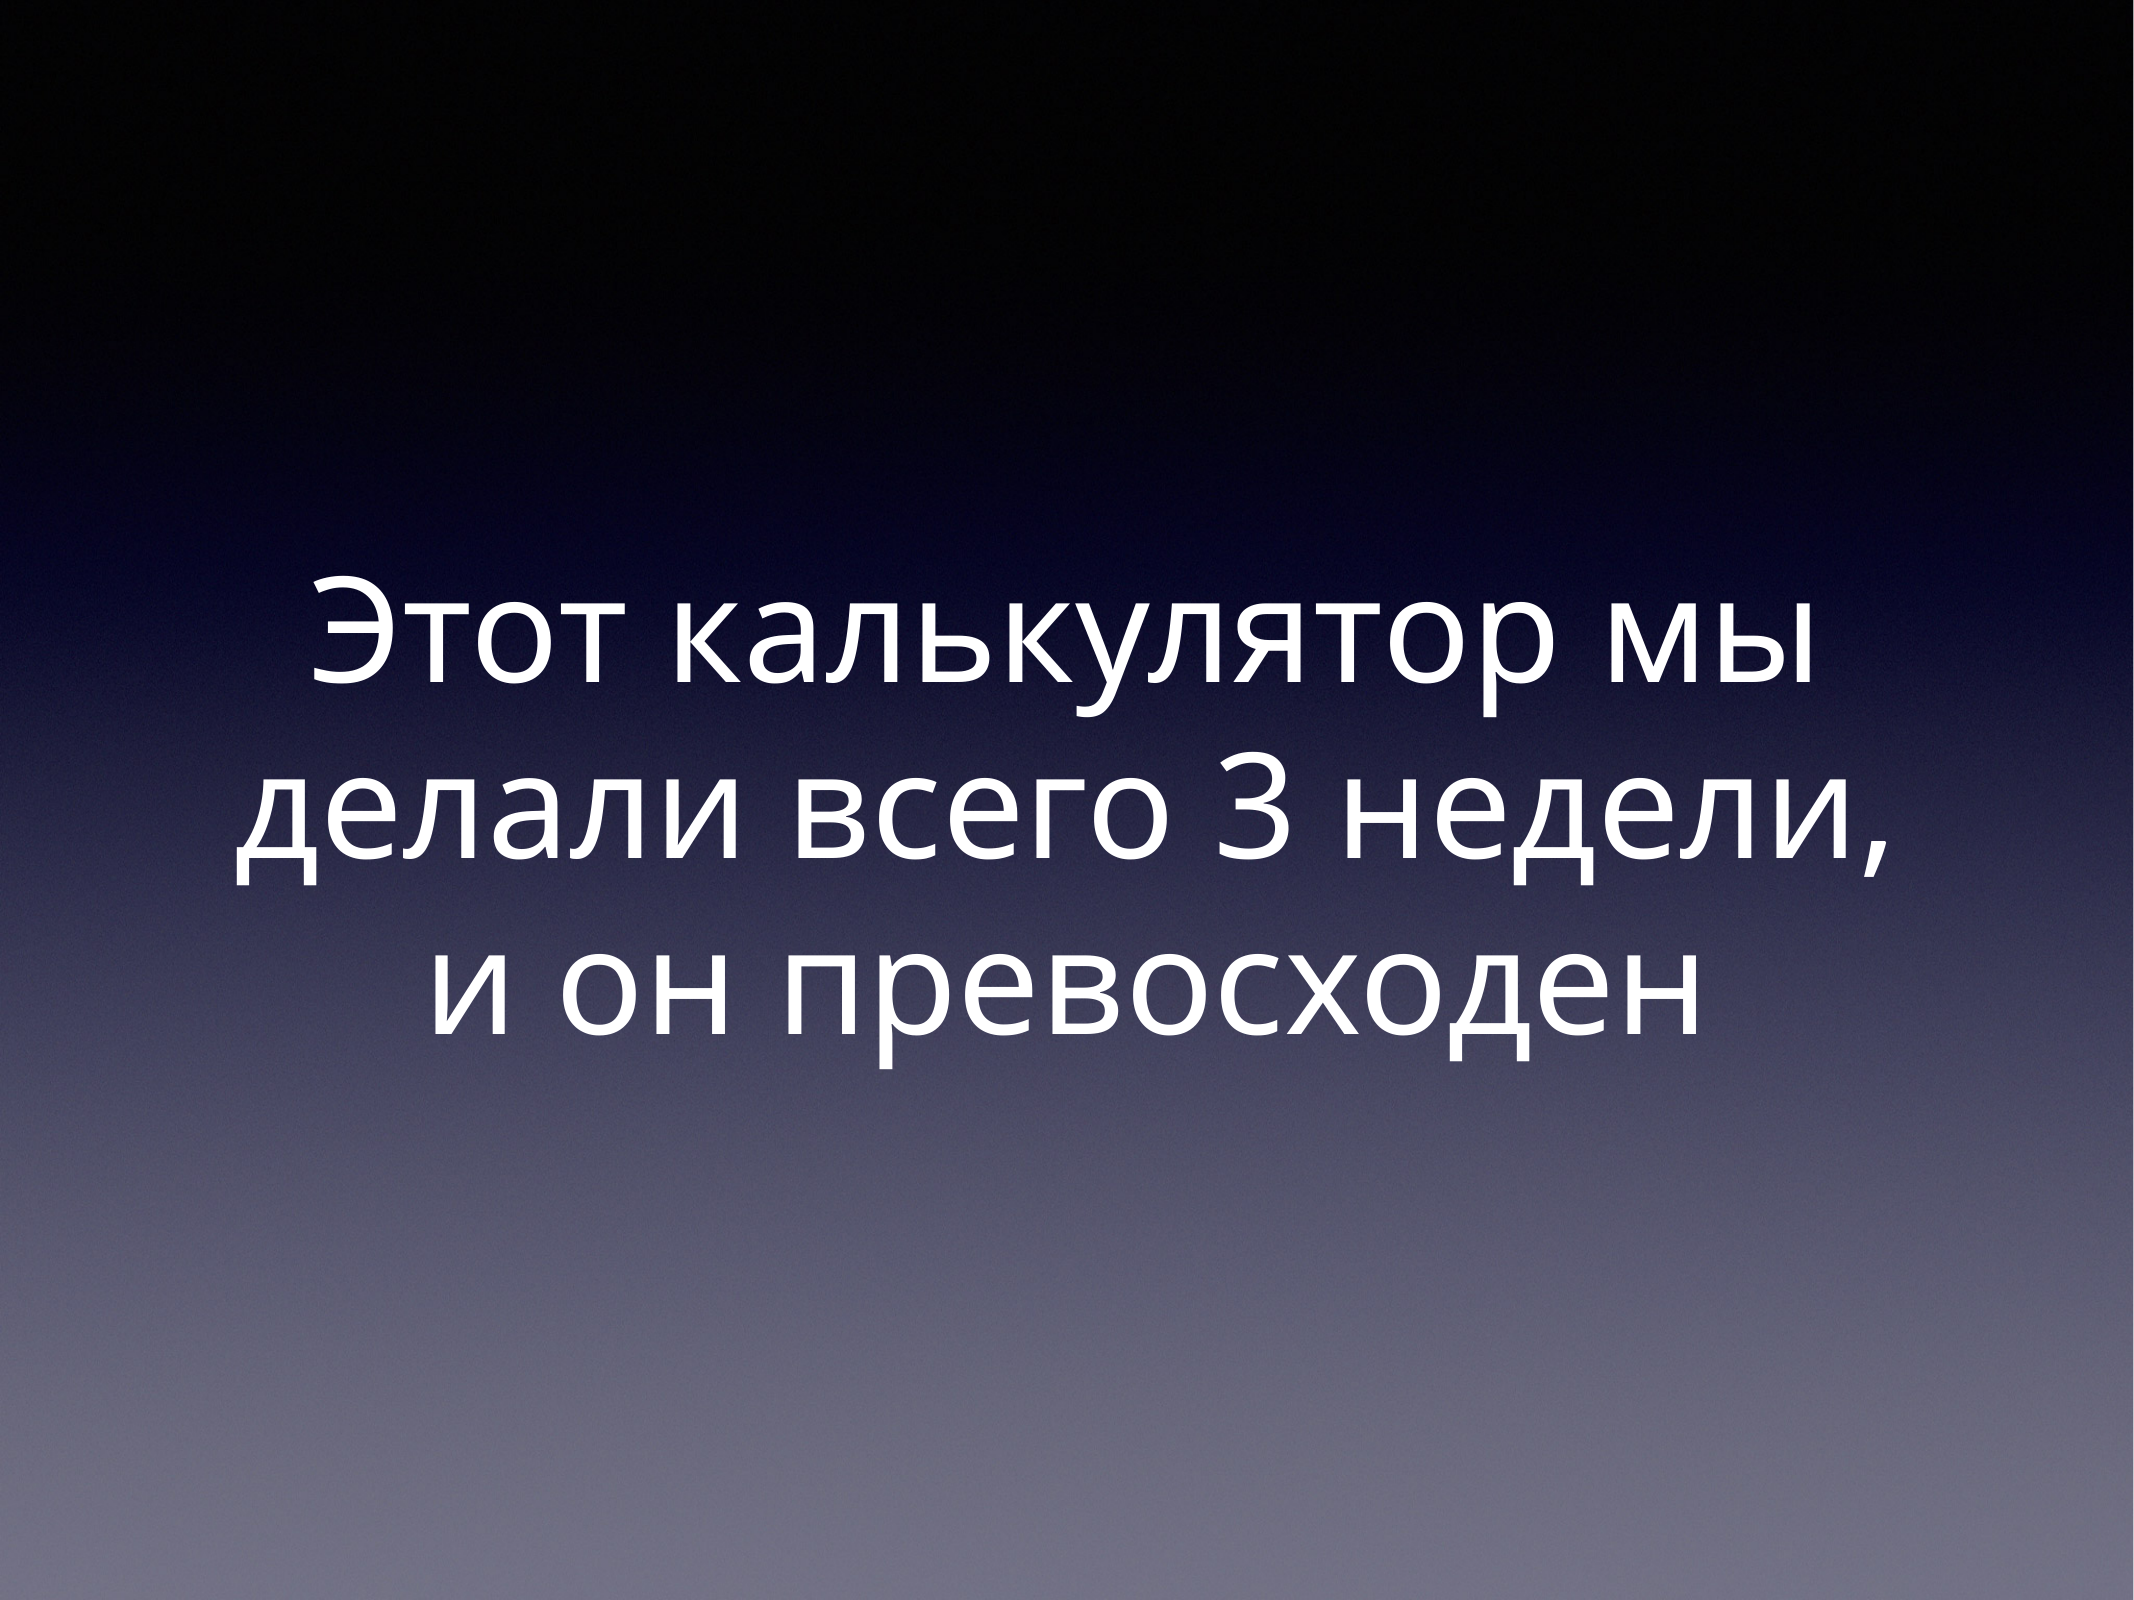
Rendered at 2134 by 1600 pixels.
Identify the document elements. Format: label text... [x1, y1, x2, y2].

picture [0, 0, 2134, 1600]
title Этот калькулятор мы делали всего 3 недели, и он превосходен [207, 528, 1926, 1072]
